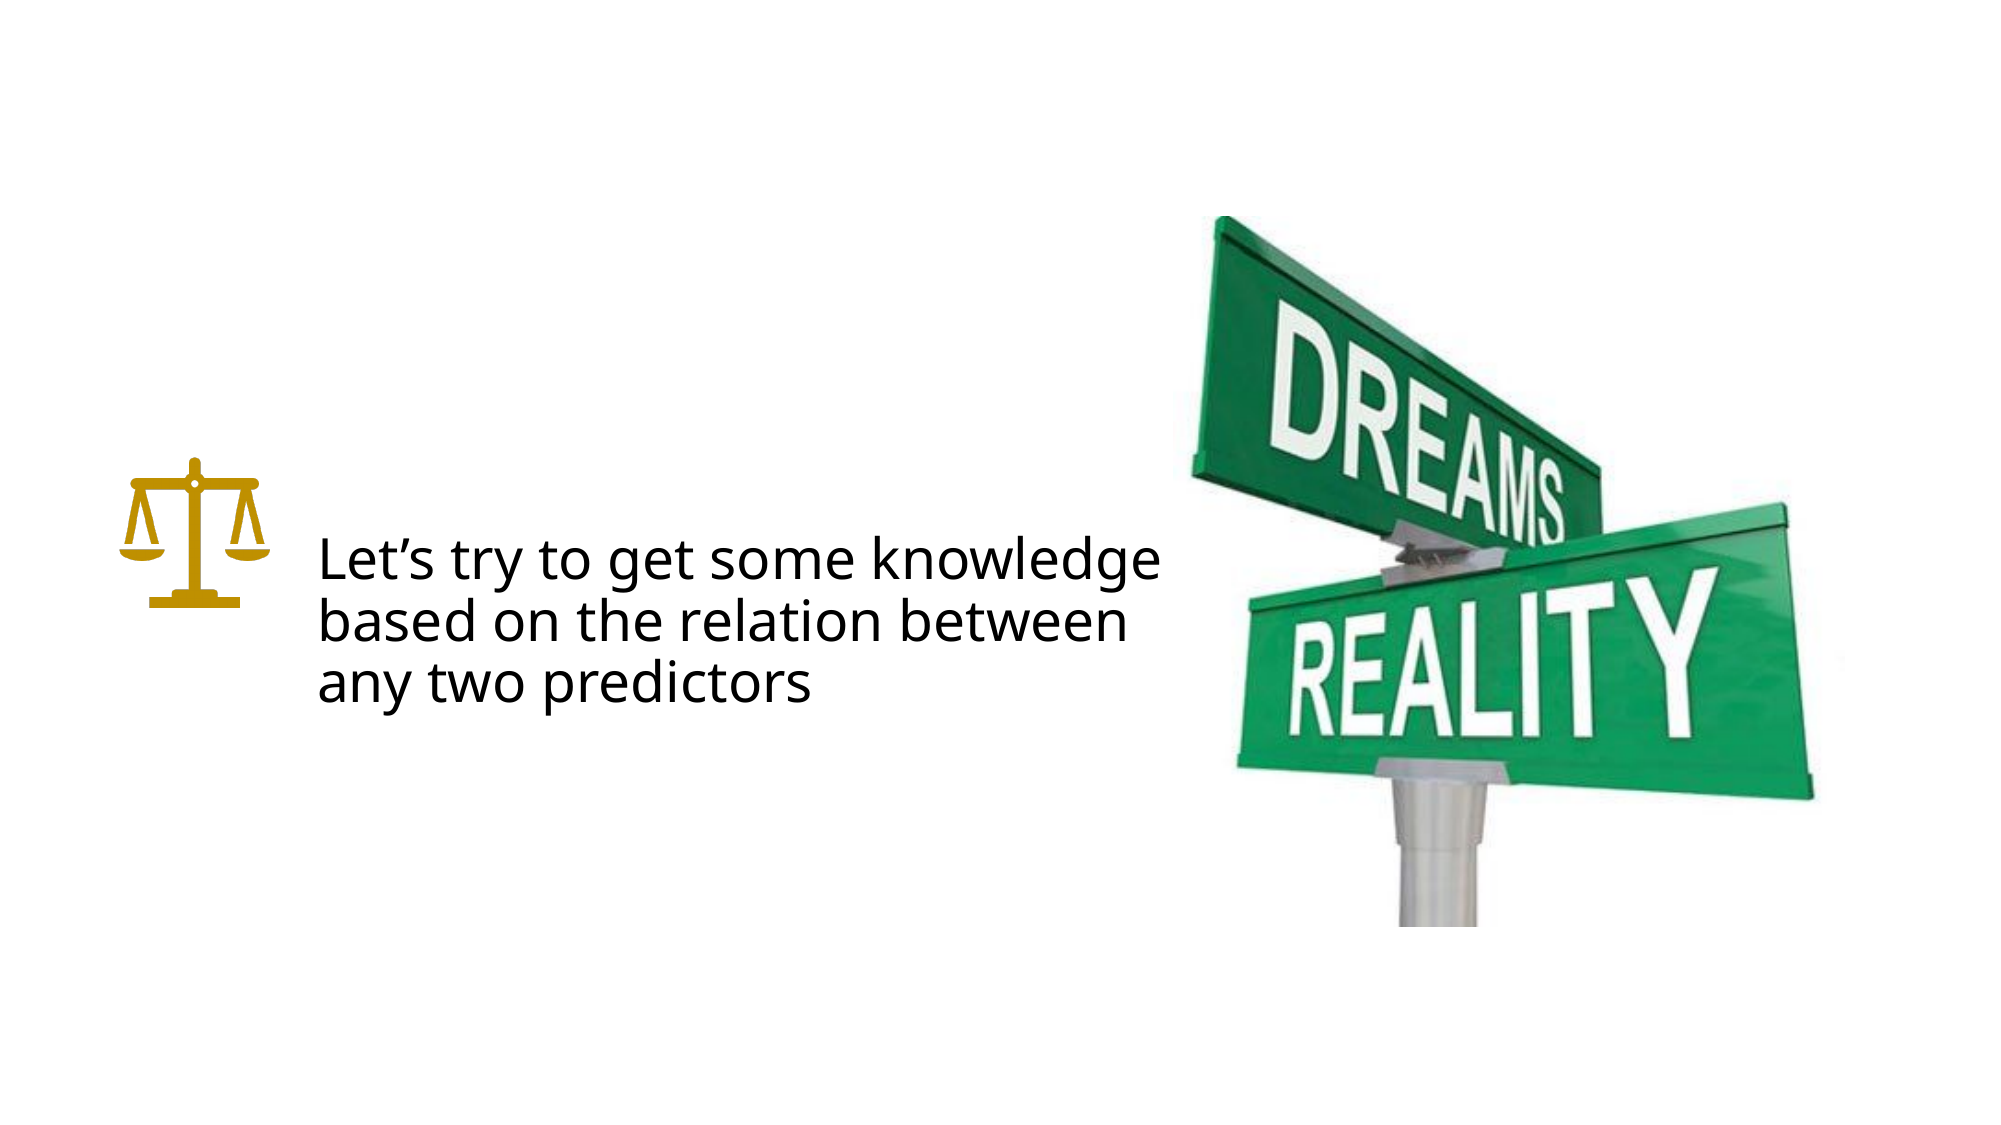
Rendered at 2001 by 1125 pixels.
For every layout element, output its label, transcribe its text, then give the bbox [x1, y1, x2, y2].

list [1173, 216, 1845, 927]
picture [104, 442, 285, 623]
title Let’s try to get some knowledge based on the relation between any two predictors [302, 502, 1173, 744]
